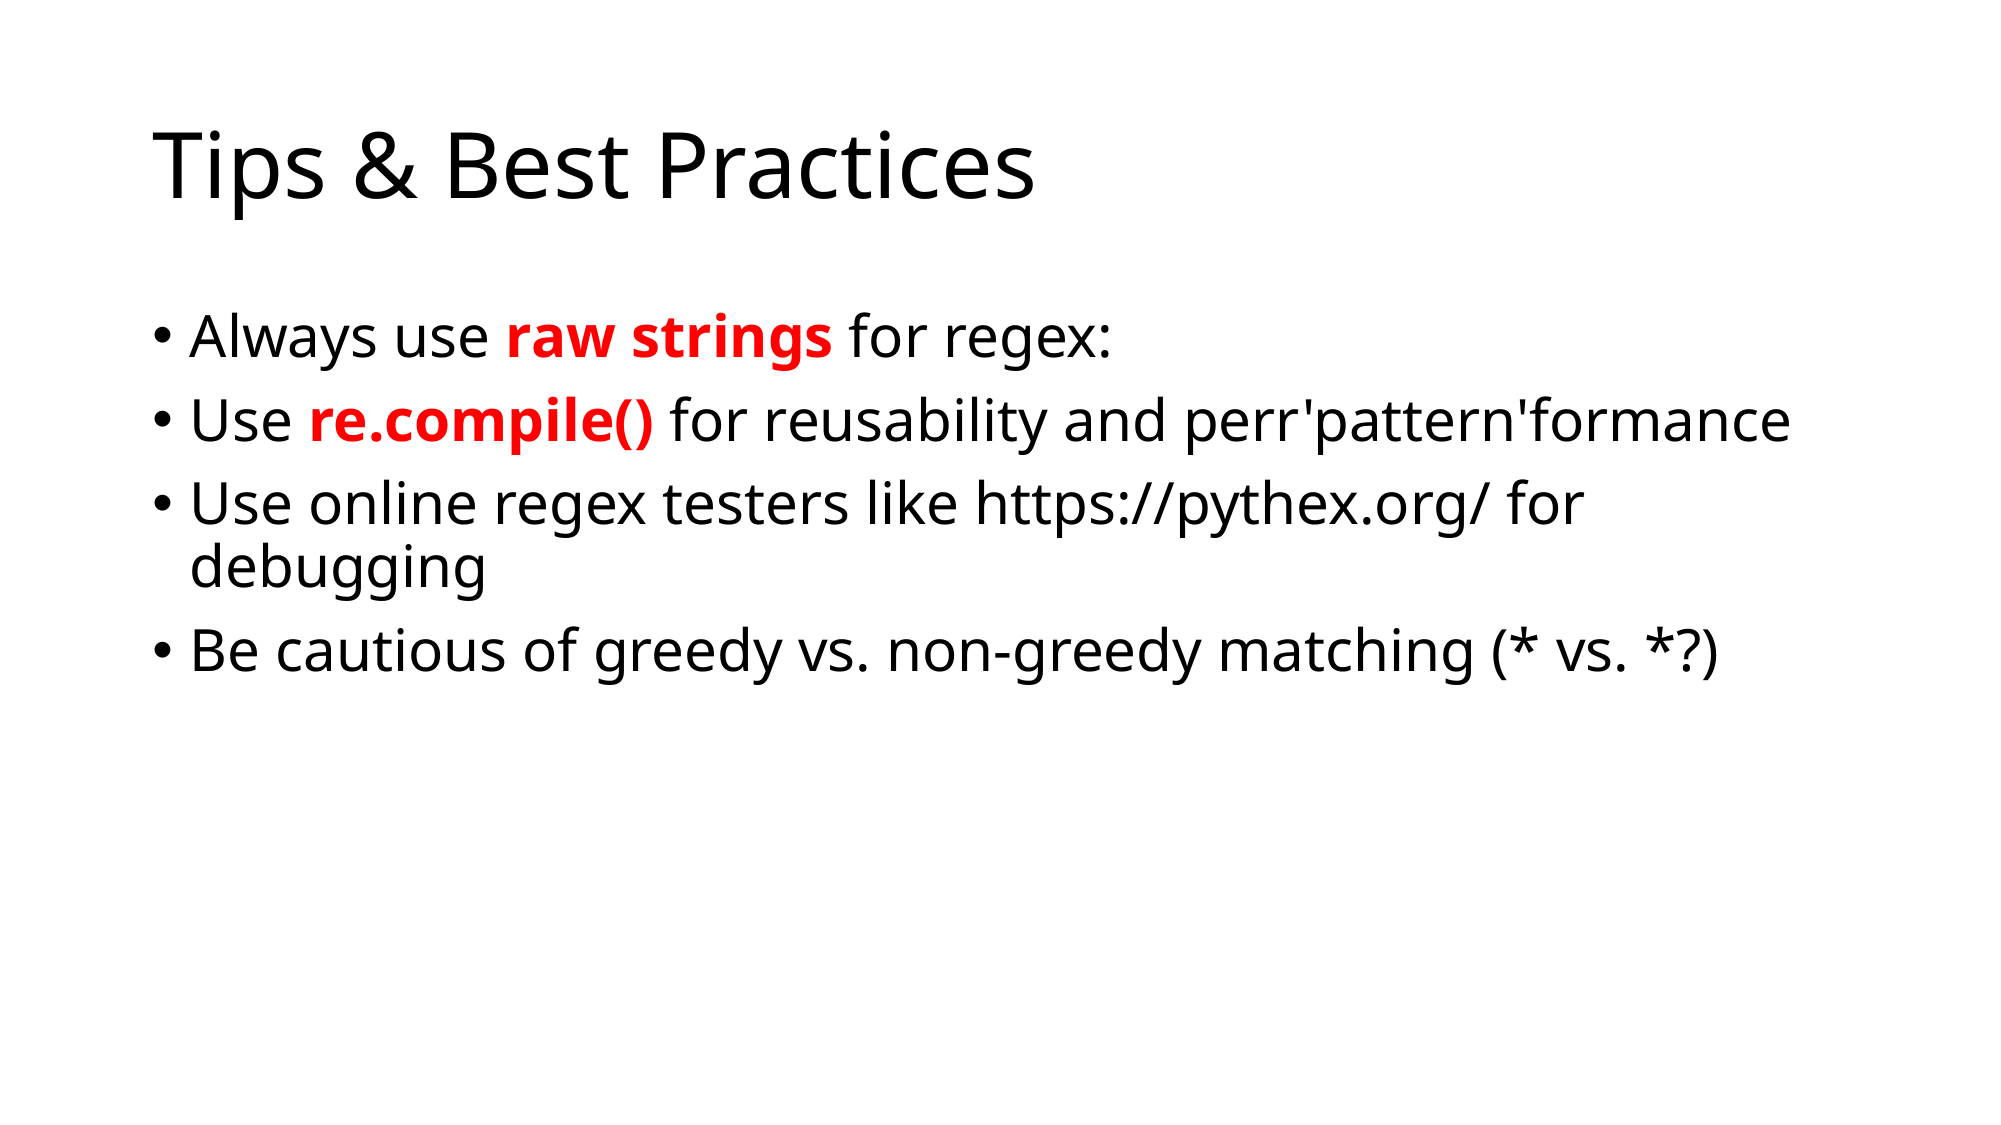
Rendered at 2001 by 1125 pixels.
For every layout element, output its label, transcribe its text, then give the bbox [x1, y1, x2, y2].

list Always use raw strings for regex: Use re.compile() for reusability and perr'pattern'formance Use online regex testers like https://pythex.org/ for debugging Be cautious of greedy vs. non-greedy matching (* vs. *?) [137, 299, 1863, 1014]
title Tips & Best Practices [137, 59, 1863, 278]
